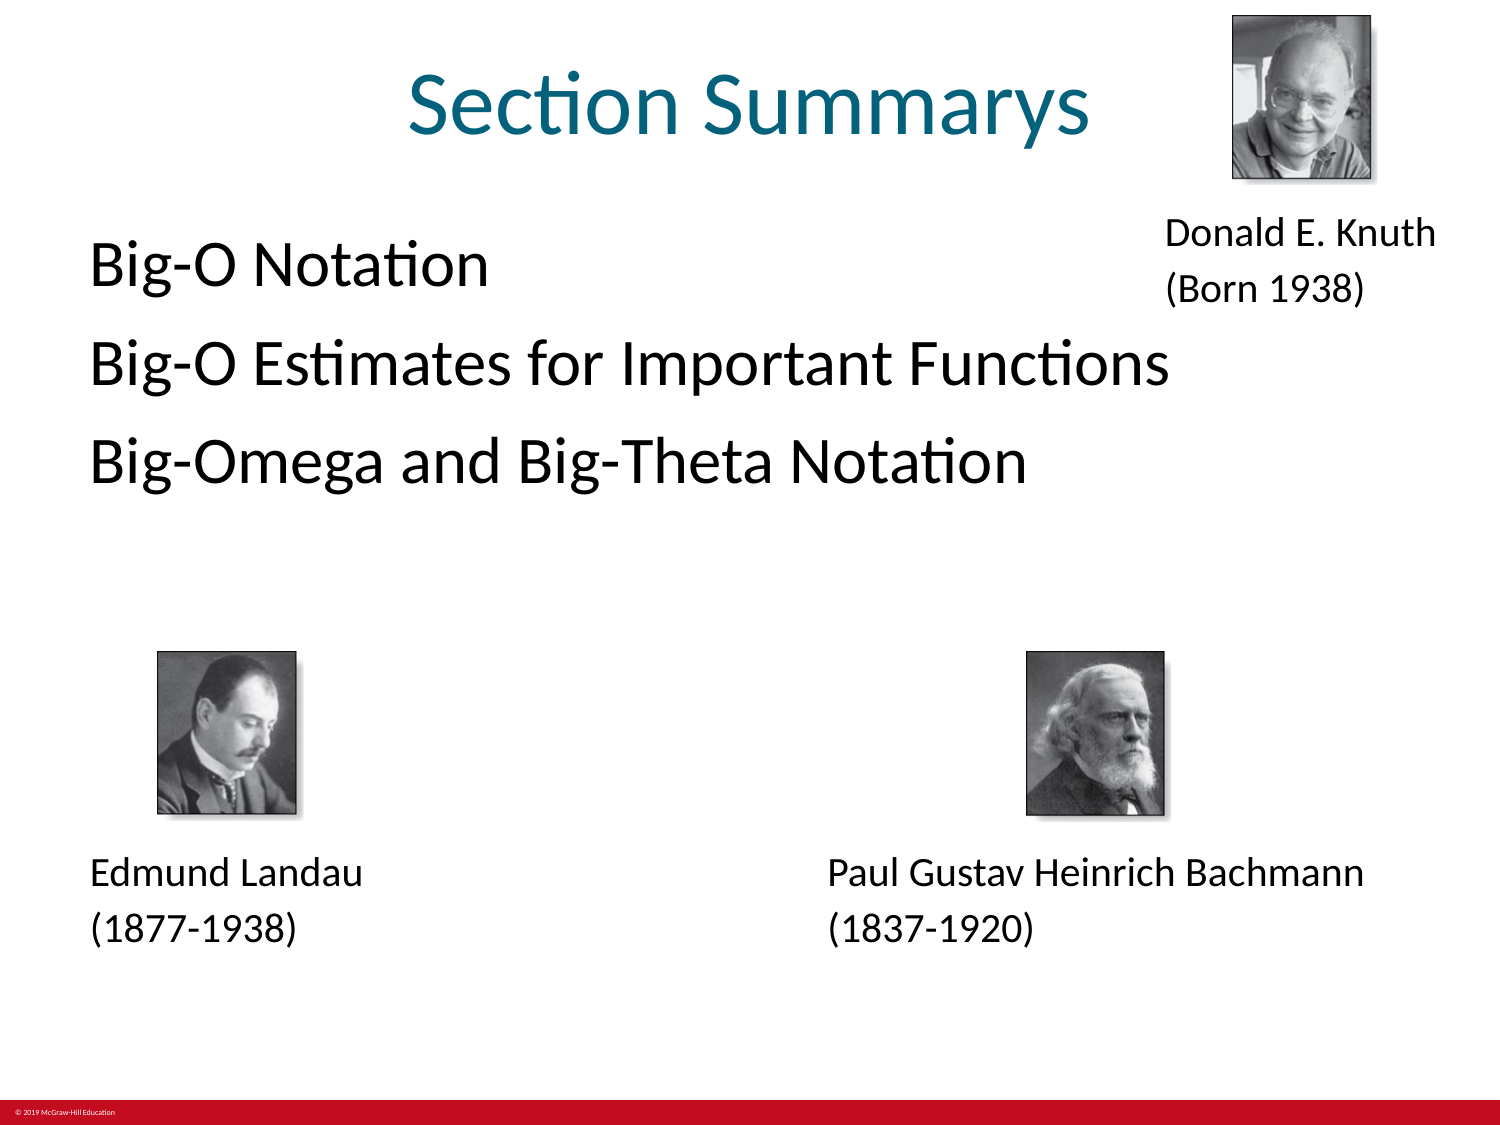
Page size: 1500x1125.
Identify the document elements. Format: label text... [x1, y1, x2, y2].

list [1232, 15, 1380, 186]
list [156, 651, 306, 823]
list Paul Gustav Heinrich Bachmann (1837-1920) [812, 837, 1388, 956]
title Section Summarys [0, 0, 1500, 195]
list Edmund Landau (1877-1938) [75, 837, 388, 956]
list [1025, 651, 1175, 824]
list Big-O Notation Big-O Estimates for Important Functions Big-Omega and Big-Theta Notation [75, 212, 1425, 538]
list Donald E. Knuth (Born 1938) [1149, 197, 1463, 316]
